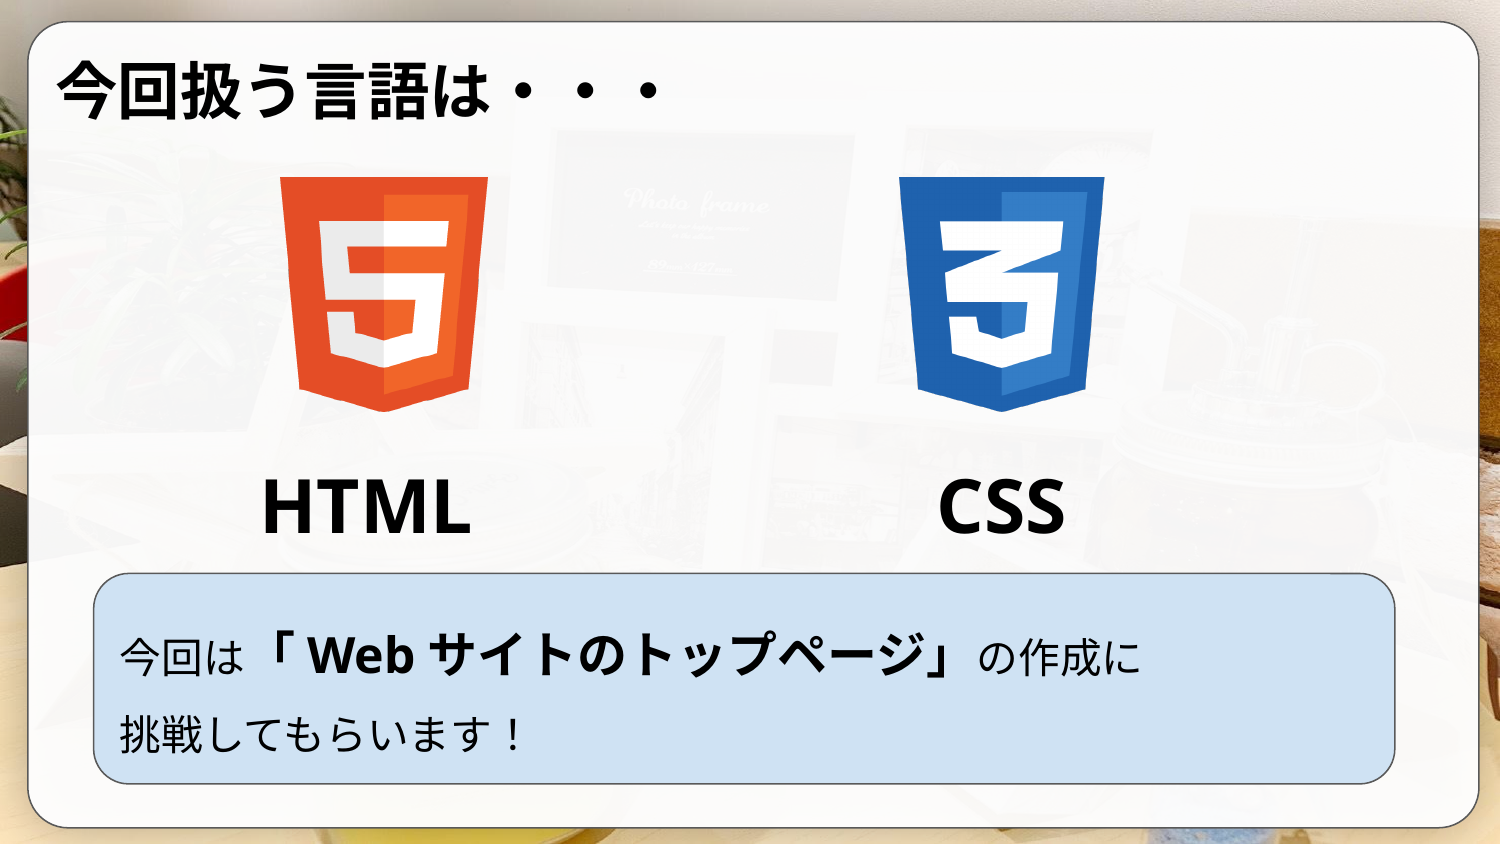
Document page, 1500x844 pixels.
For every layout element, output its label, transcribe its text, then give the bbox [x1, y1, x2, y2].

text_box 今回扱う言語は・・・ [40, 37, 696, 147]
text_box 今回は「Webサイトのトップページ」の作成に 挑戦してもらいます！ [104, 578, 1402, 779]
text_box [111, 573, 1377, 578]
text_box [27, 21, 1479, 828]
text_box CSS [884, 443, 1119, 568]
text_box [110, 779, 1378, 784]
picture [0, 0, 1500, 844]
text_box HTML [244, 443, 523, 568]
text_box [93, 583, 104, 774]
